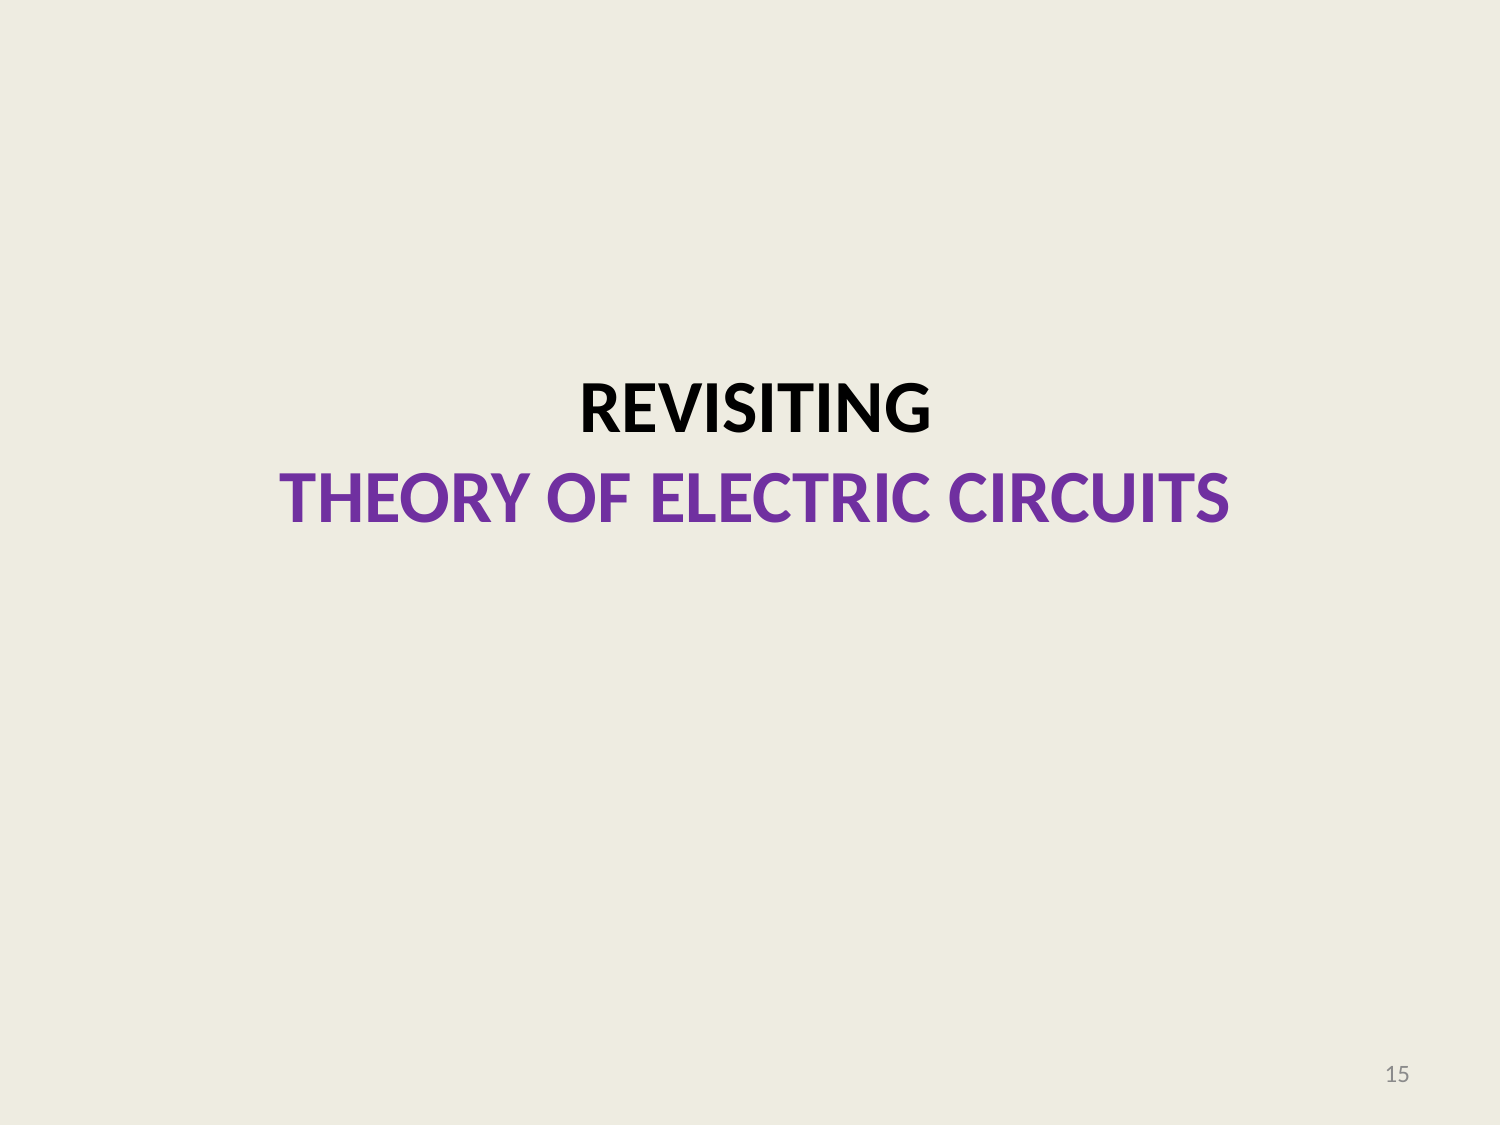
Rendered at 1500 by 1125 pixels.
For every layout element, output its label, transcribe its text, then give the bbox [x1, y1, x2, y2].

slide_number 15 [1074, 1042, 1425, 1103]
title REvisiting Theory of electric circuits [118, 350, 1394, 574]
